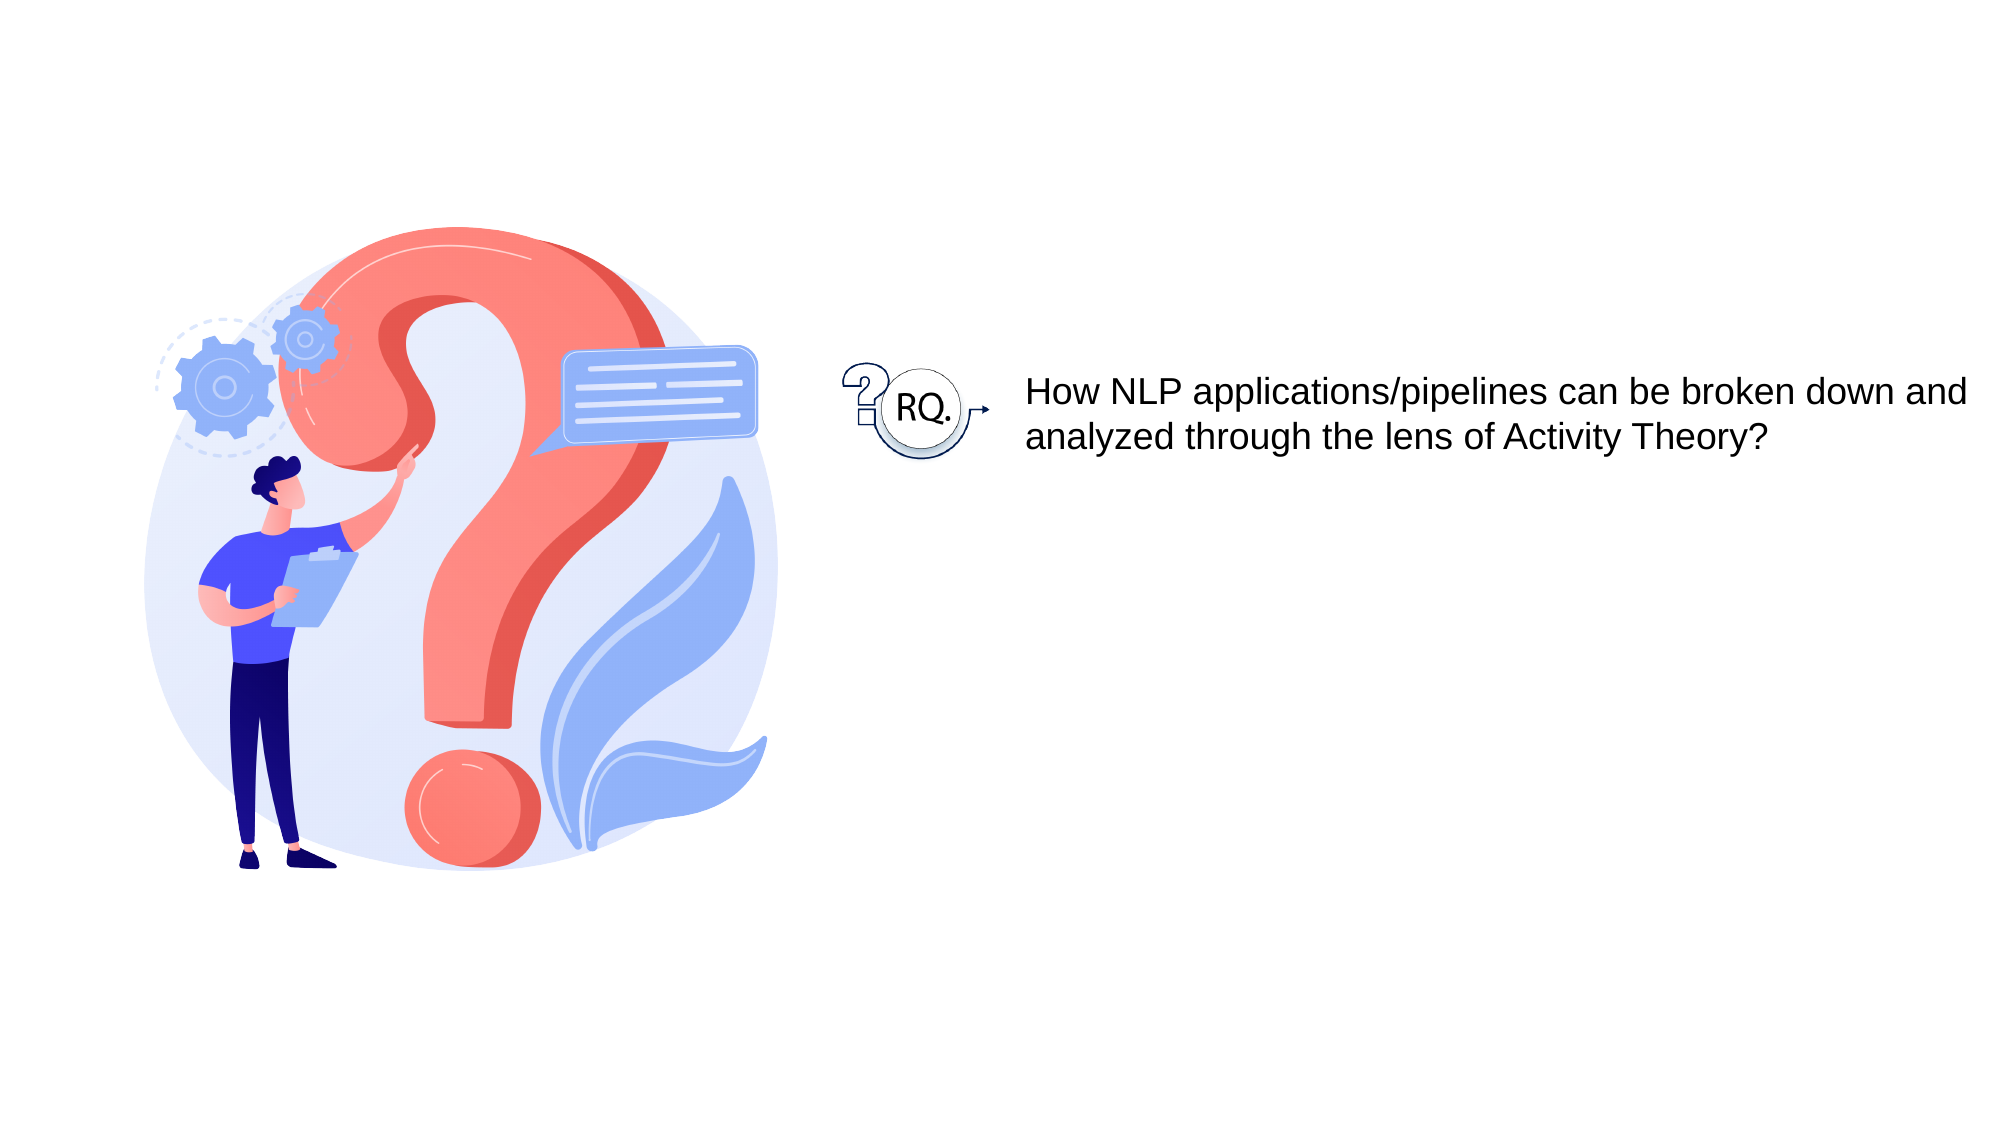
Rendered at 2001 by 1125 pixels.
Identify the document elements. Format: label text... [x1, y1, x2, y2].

picture [842, 362, 990, 464]
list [144, 227, 778, 871]
text_box How NLP applications/pipelines can be broken down and analyzed through the lens of Activity Theory? [1010, 359, 2000, 465]
